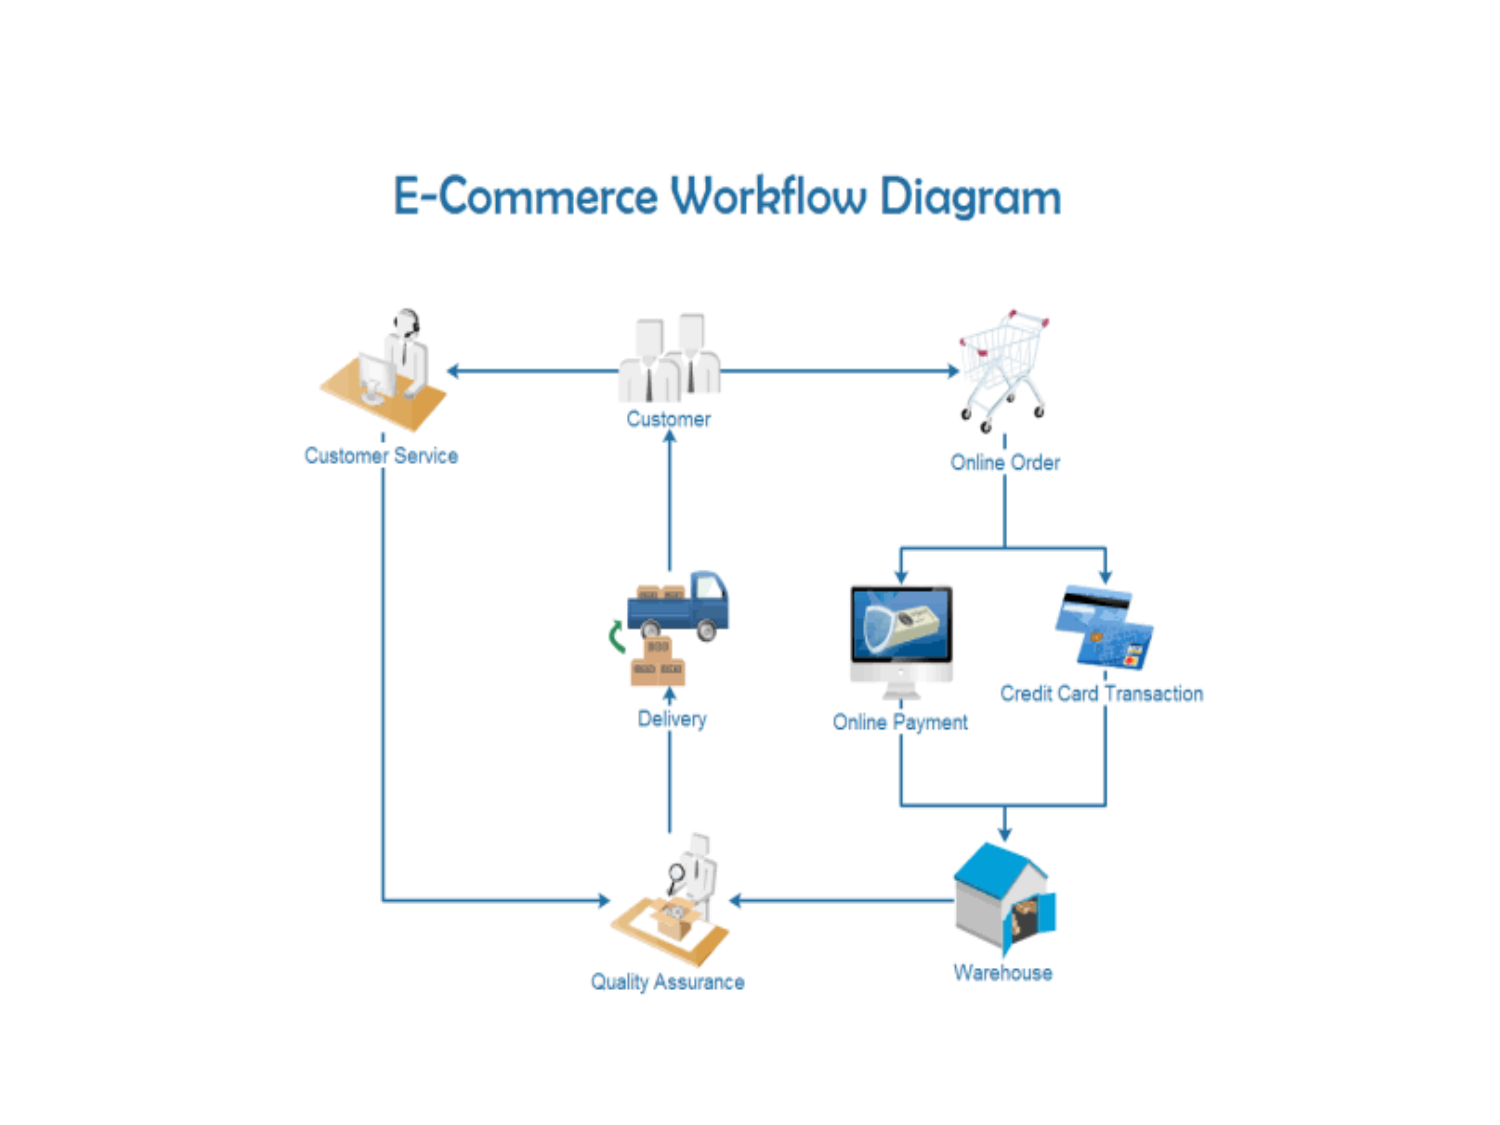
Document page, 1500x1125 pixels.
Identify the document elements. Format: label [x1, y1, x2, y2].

picture [128, 93, 1337, 1055]
